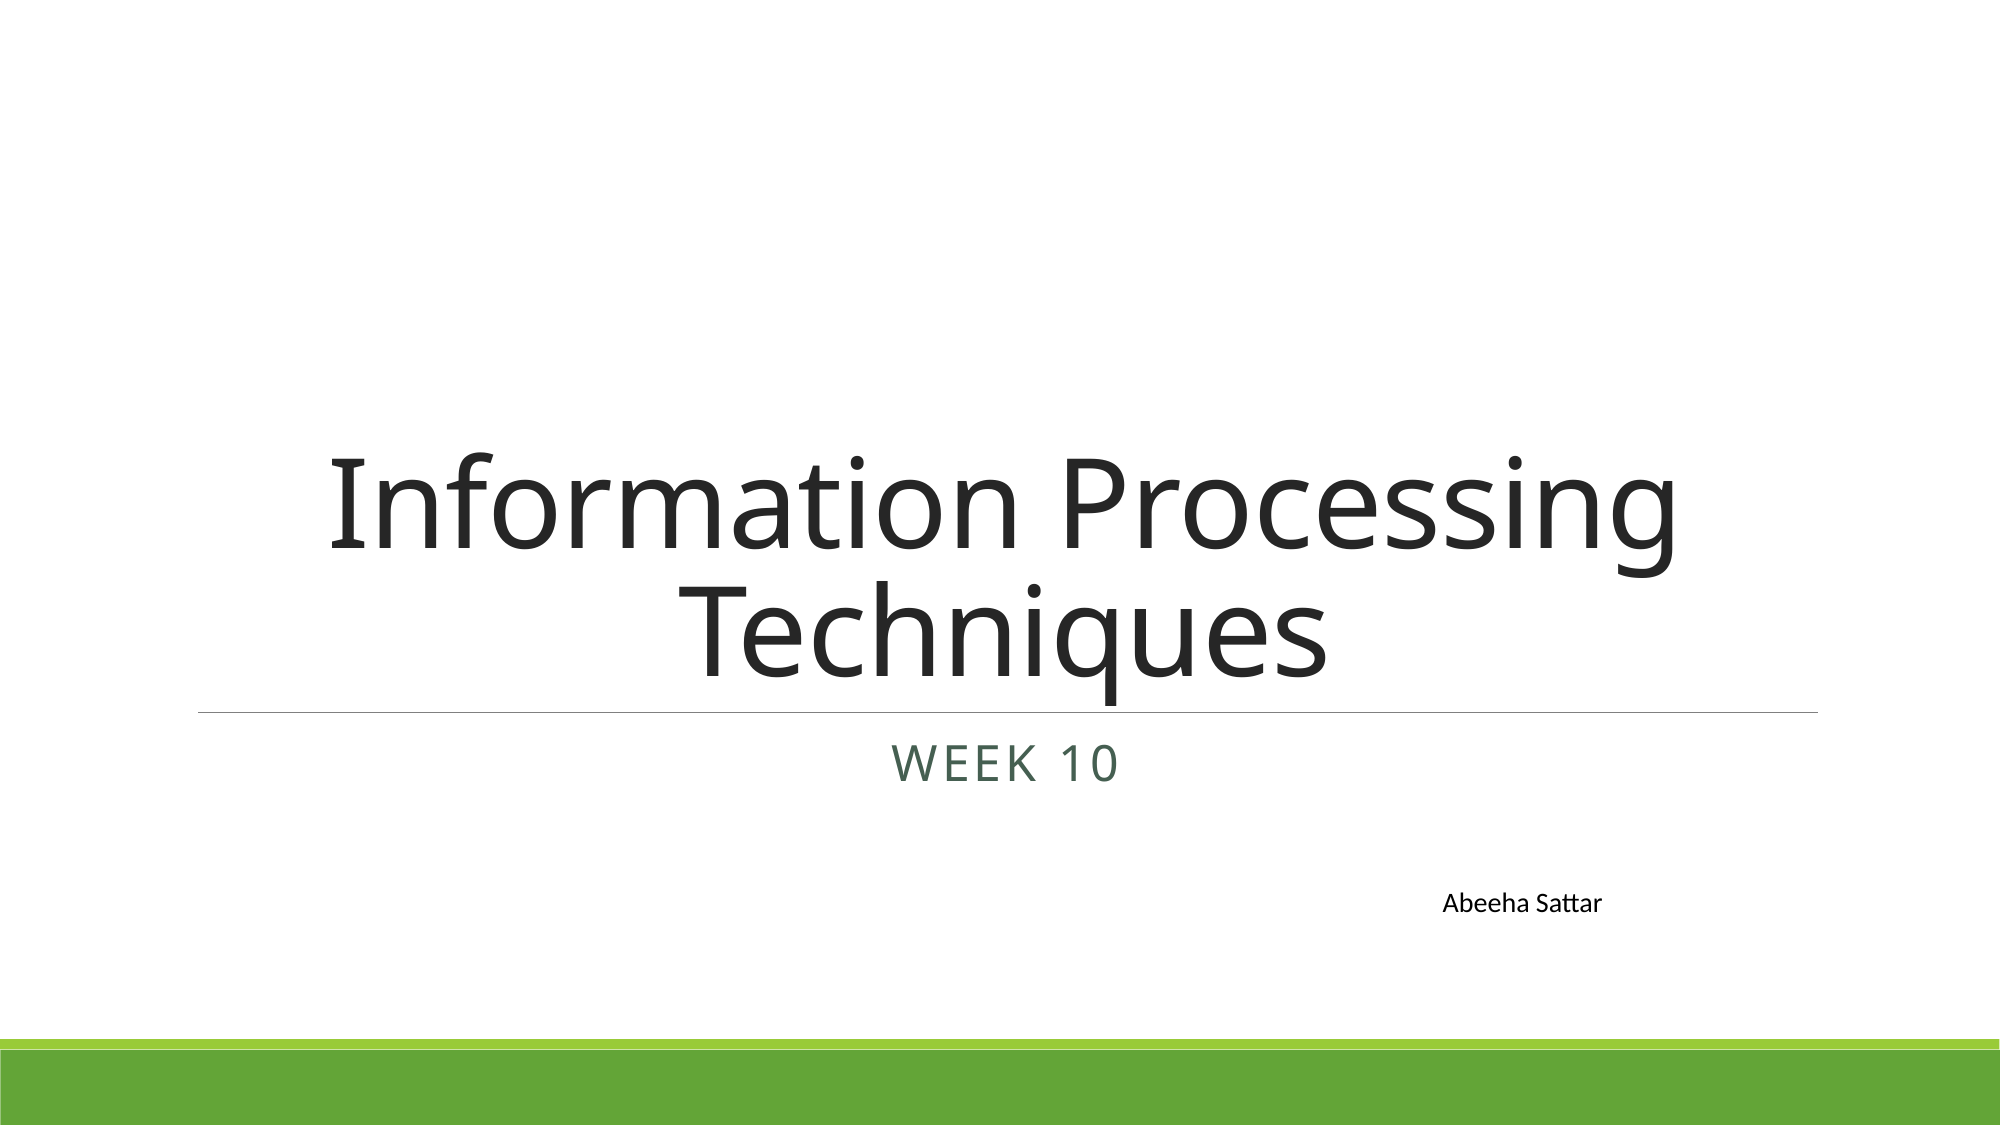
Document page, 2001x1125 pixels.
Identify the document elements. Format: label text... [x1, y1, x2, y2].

text_box Abeeha Sattar [1428, 876, 1623, 926]
subtitle Week 10 [180, 730, 1831, 919]
title Information Processing Techniques [180, 124, 1830, 710]
